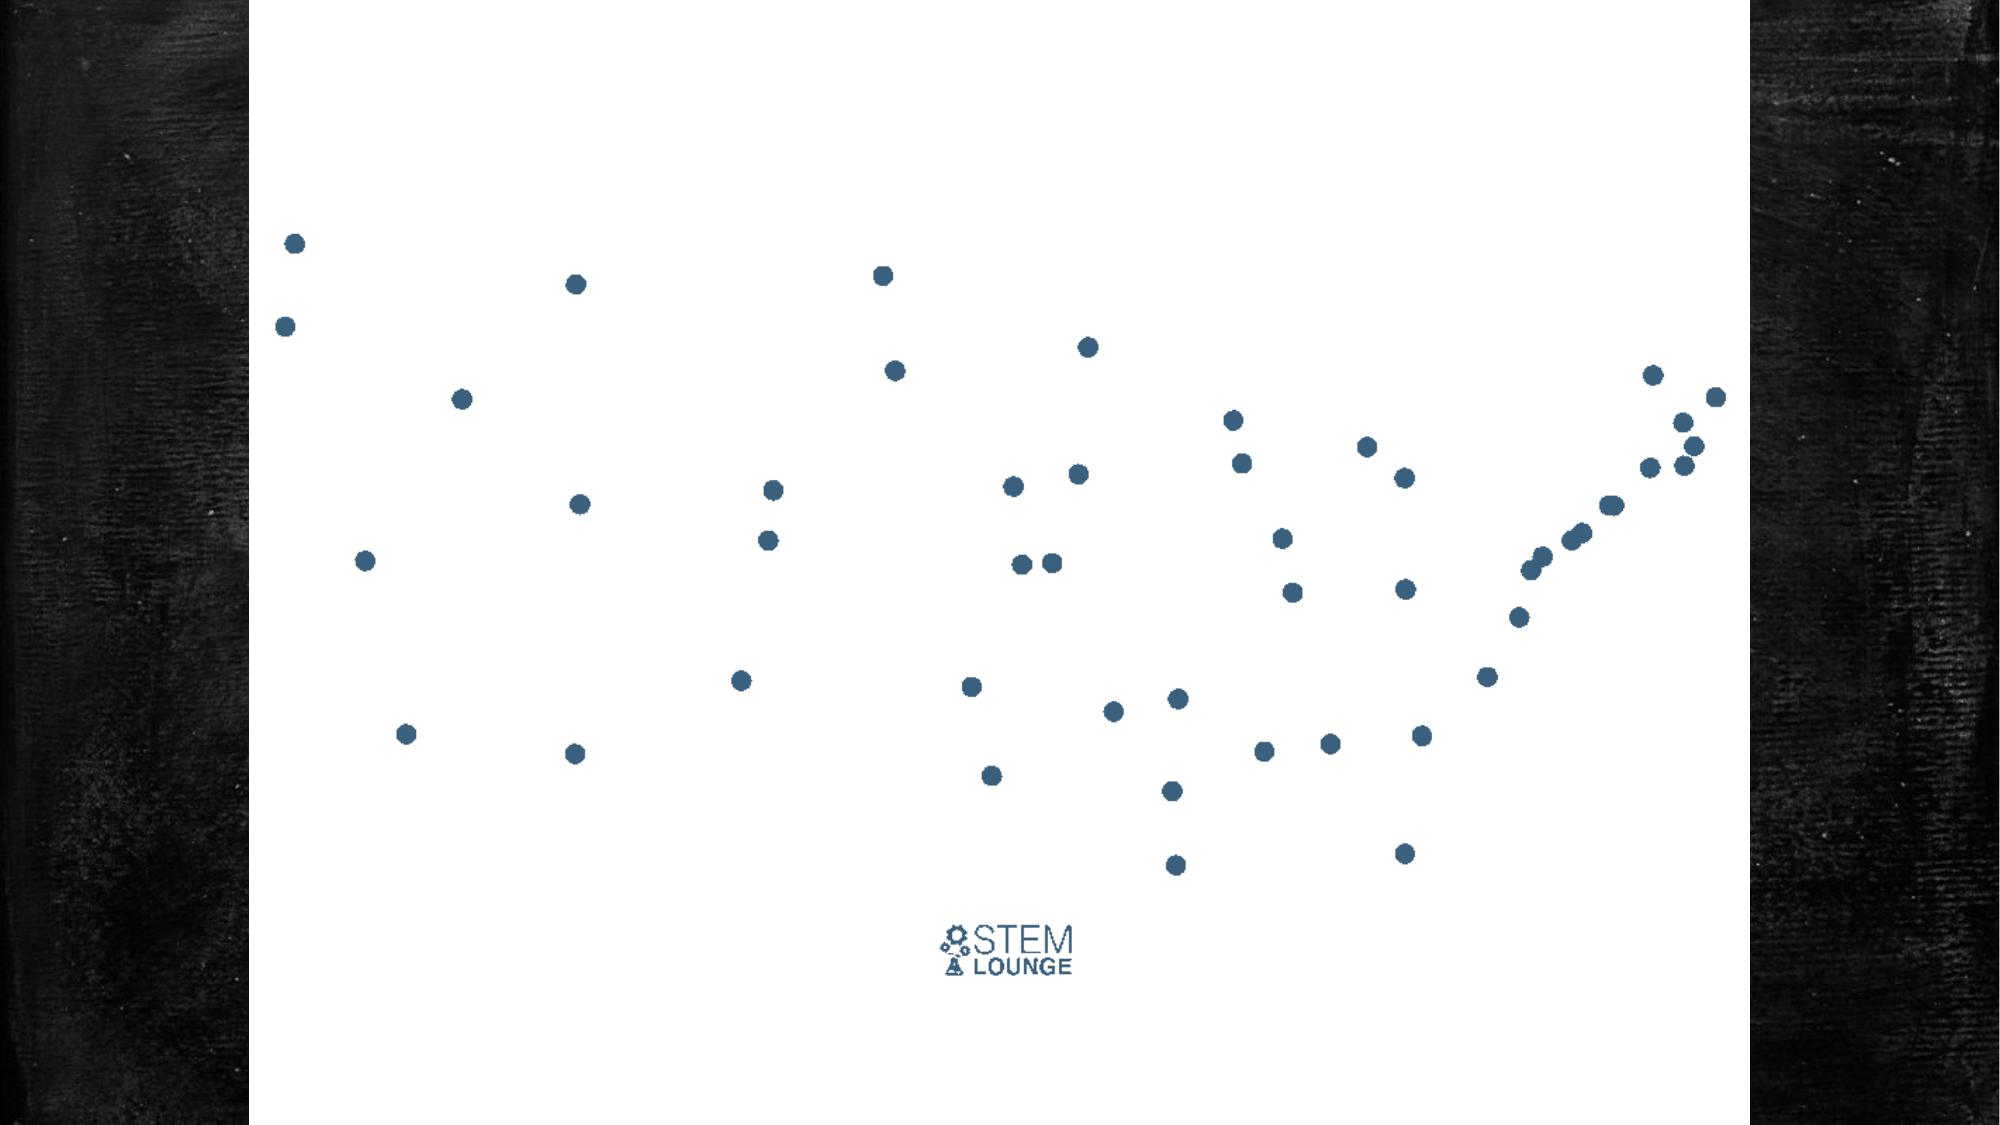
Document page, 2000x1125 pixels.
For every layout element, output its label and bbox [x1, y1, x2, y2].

picture [249, 0, 1750, 1125]
